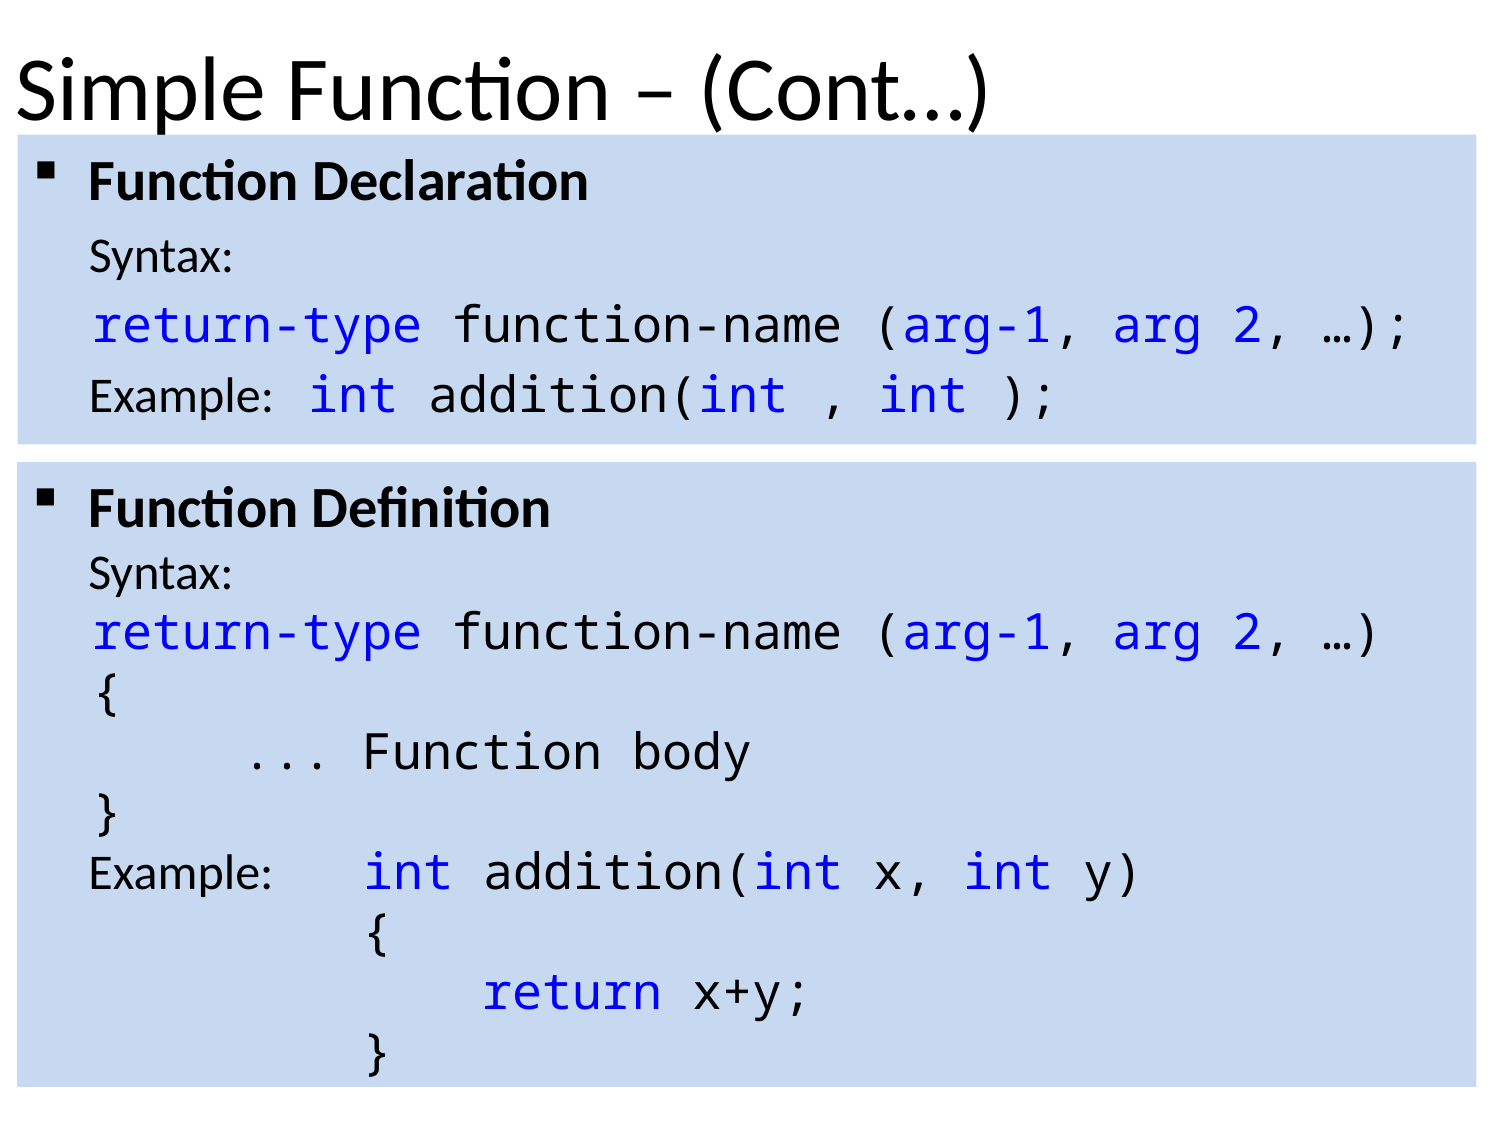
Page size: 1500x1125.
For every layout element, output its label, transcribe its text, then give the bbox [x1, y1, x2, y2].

title Simple Function – (Cont…) [0, 17, 1438, 150]
text_box Function Definition Syntax: return-type function-name (arg-1, arg 2, …) { ... Function body } Example: int addition(int x, int y) { return x+y; } [17, 462, 1477, 1087]
list Function Declaration Syntax: return-type function-name (arg-1, arg 2, …); Example: int addition(int , int ); [17, 134, 1477, 445]
